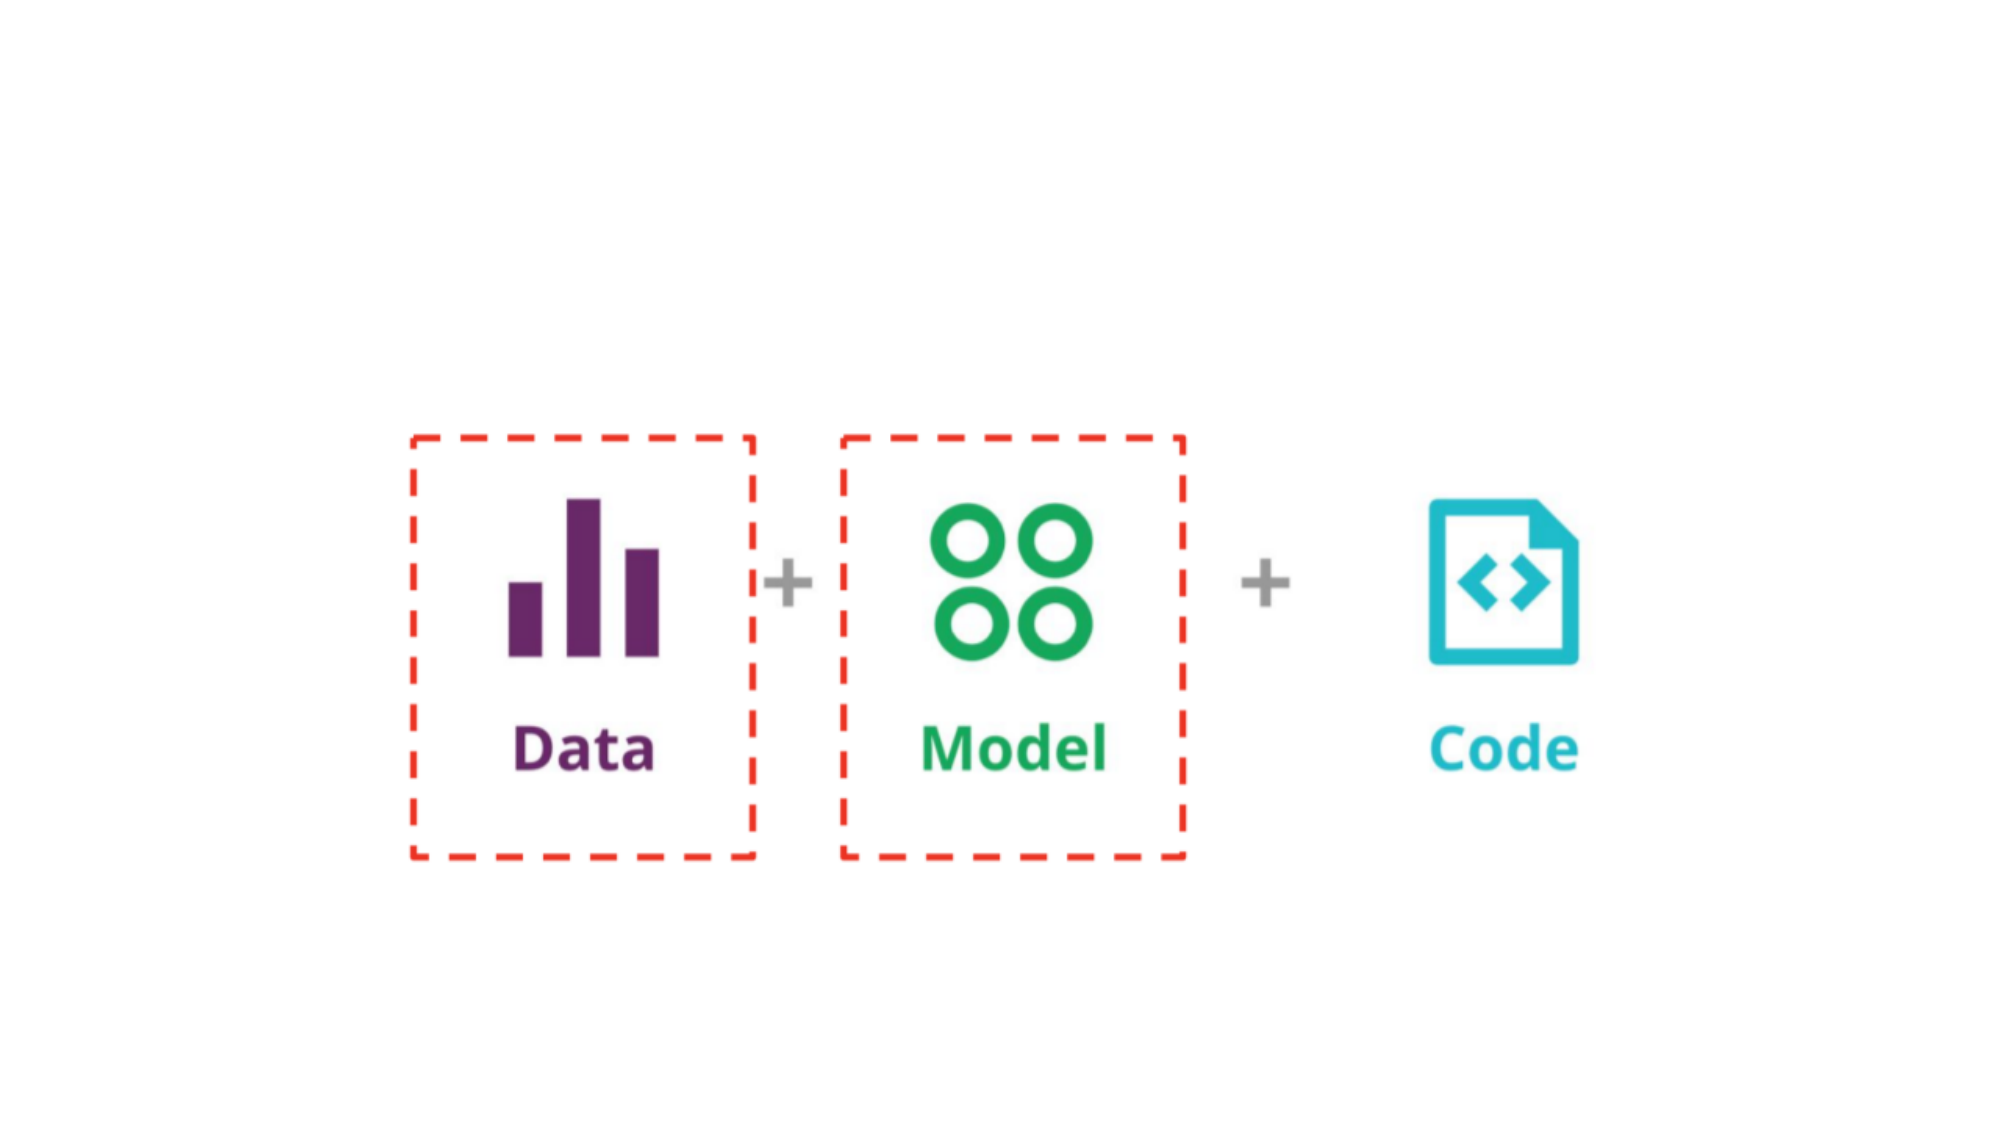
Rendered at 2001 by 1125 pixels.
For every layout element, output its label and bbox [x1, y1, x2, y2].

picture [381, 382, 1619, 908]
